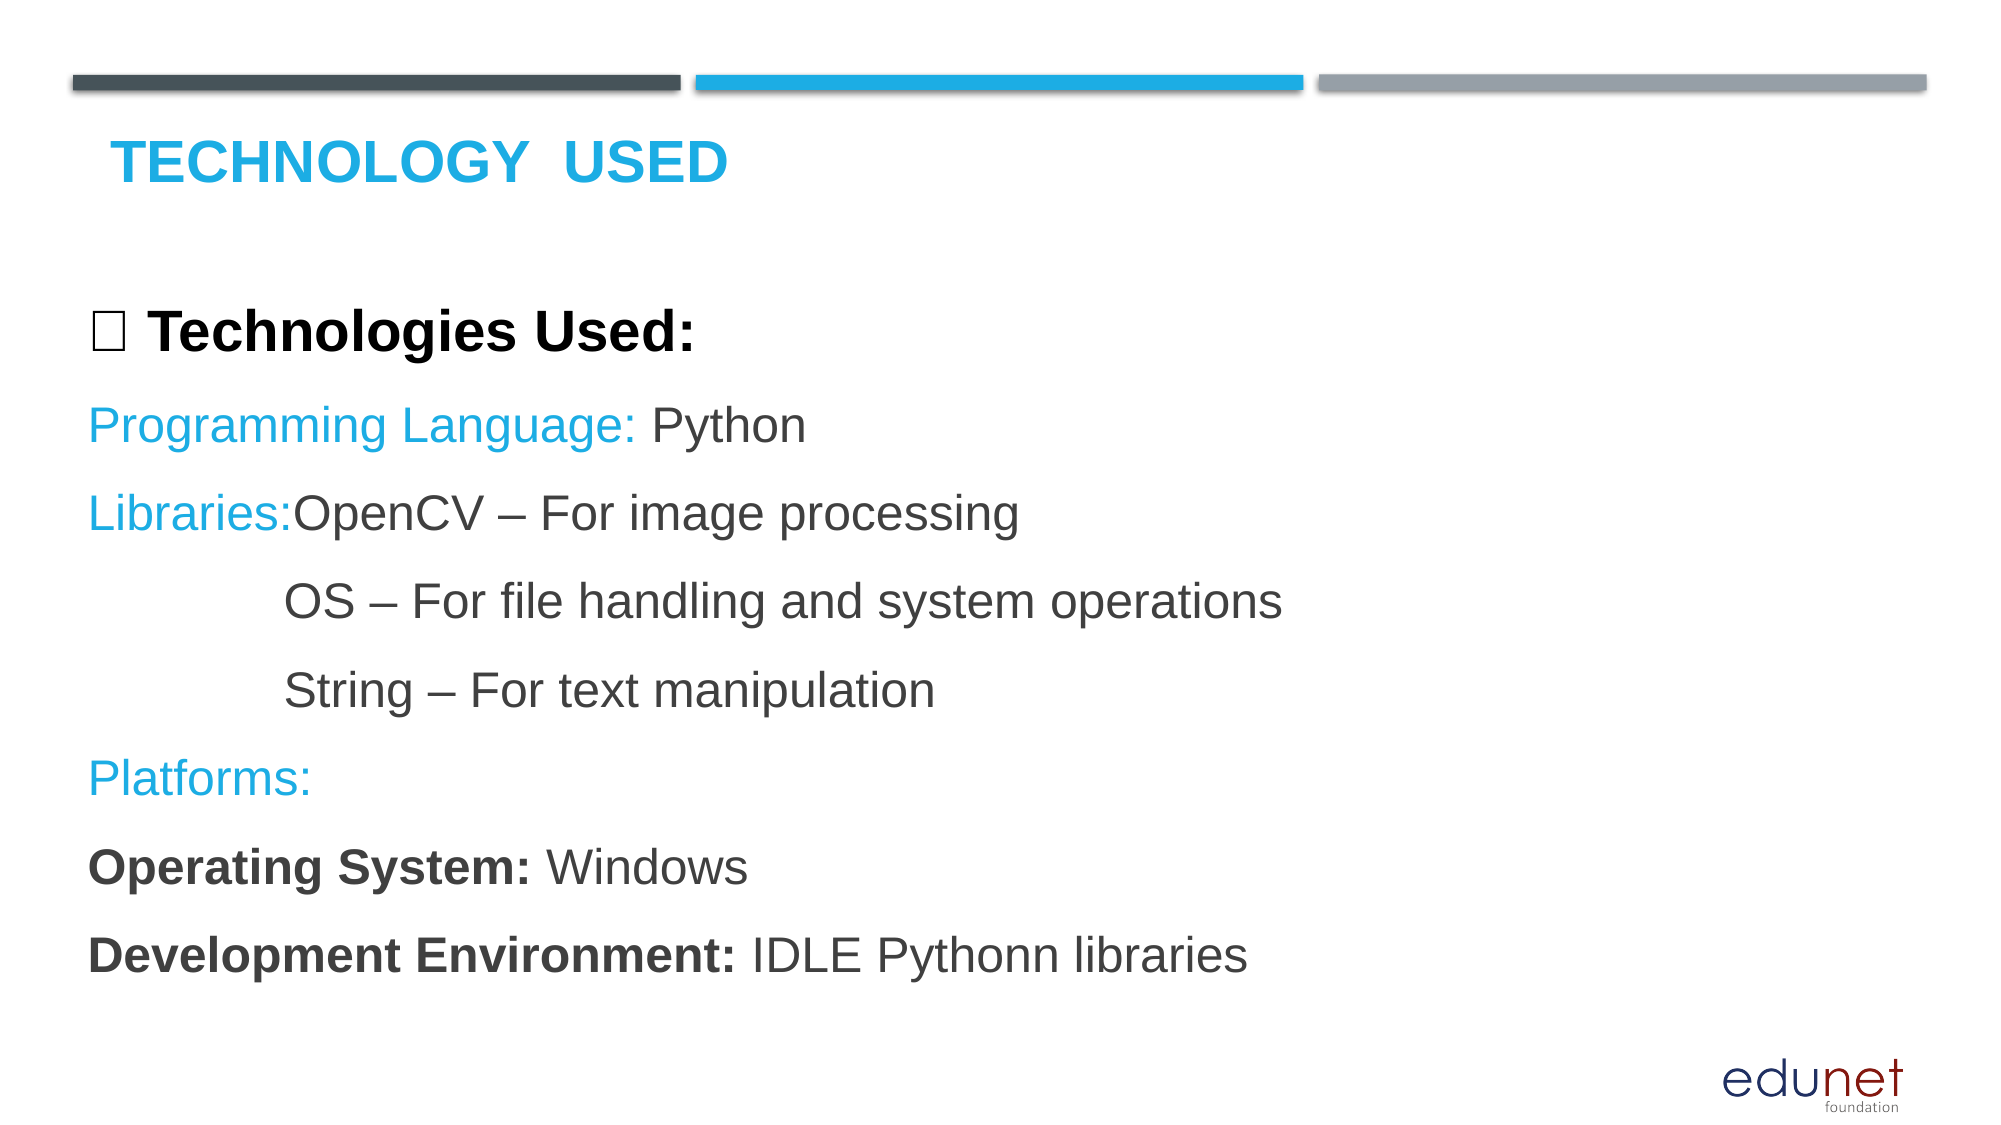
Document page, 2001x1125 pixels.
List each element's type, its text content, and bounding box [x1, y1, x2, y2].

list 🔧 Technologies Used: Programming Language: Python Libraries:OpenCV – For image processing OS – For file handling and system operations String – For text manipulation Platforms: Operating System: Windows Development Environment: IDLE Pythonn libraries [72, 178, 1978, 1091]
title Technology used [95, 115, 1905, 178]
picture [1719, 1091, 1905, 1116]
